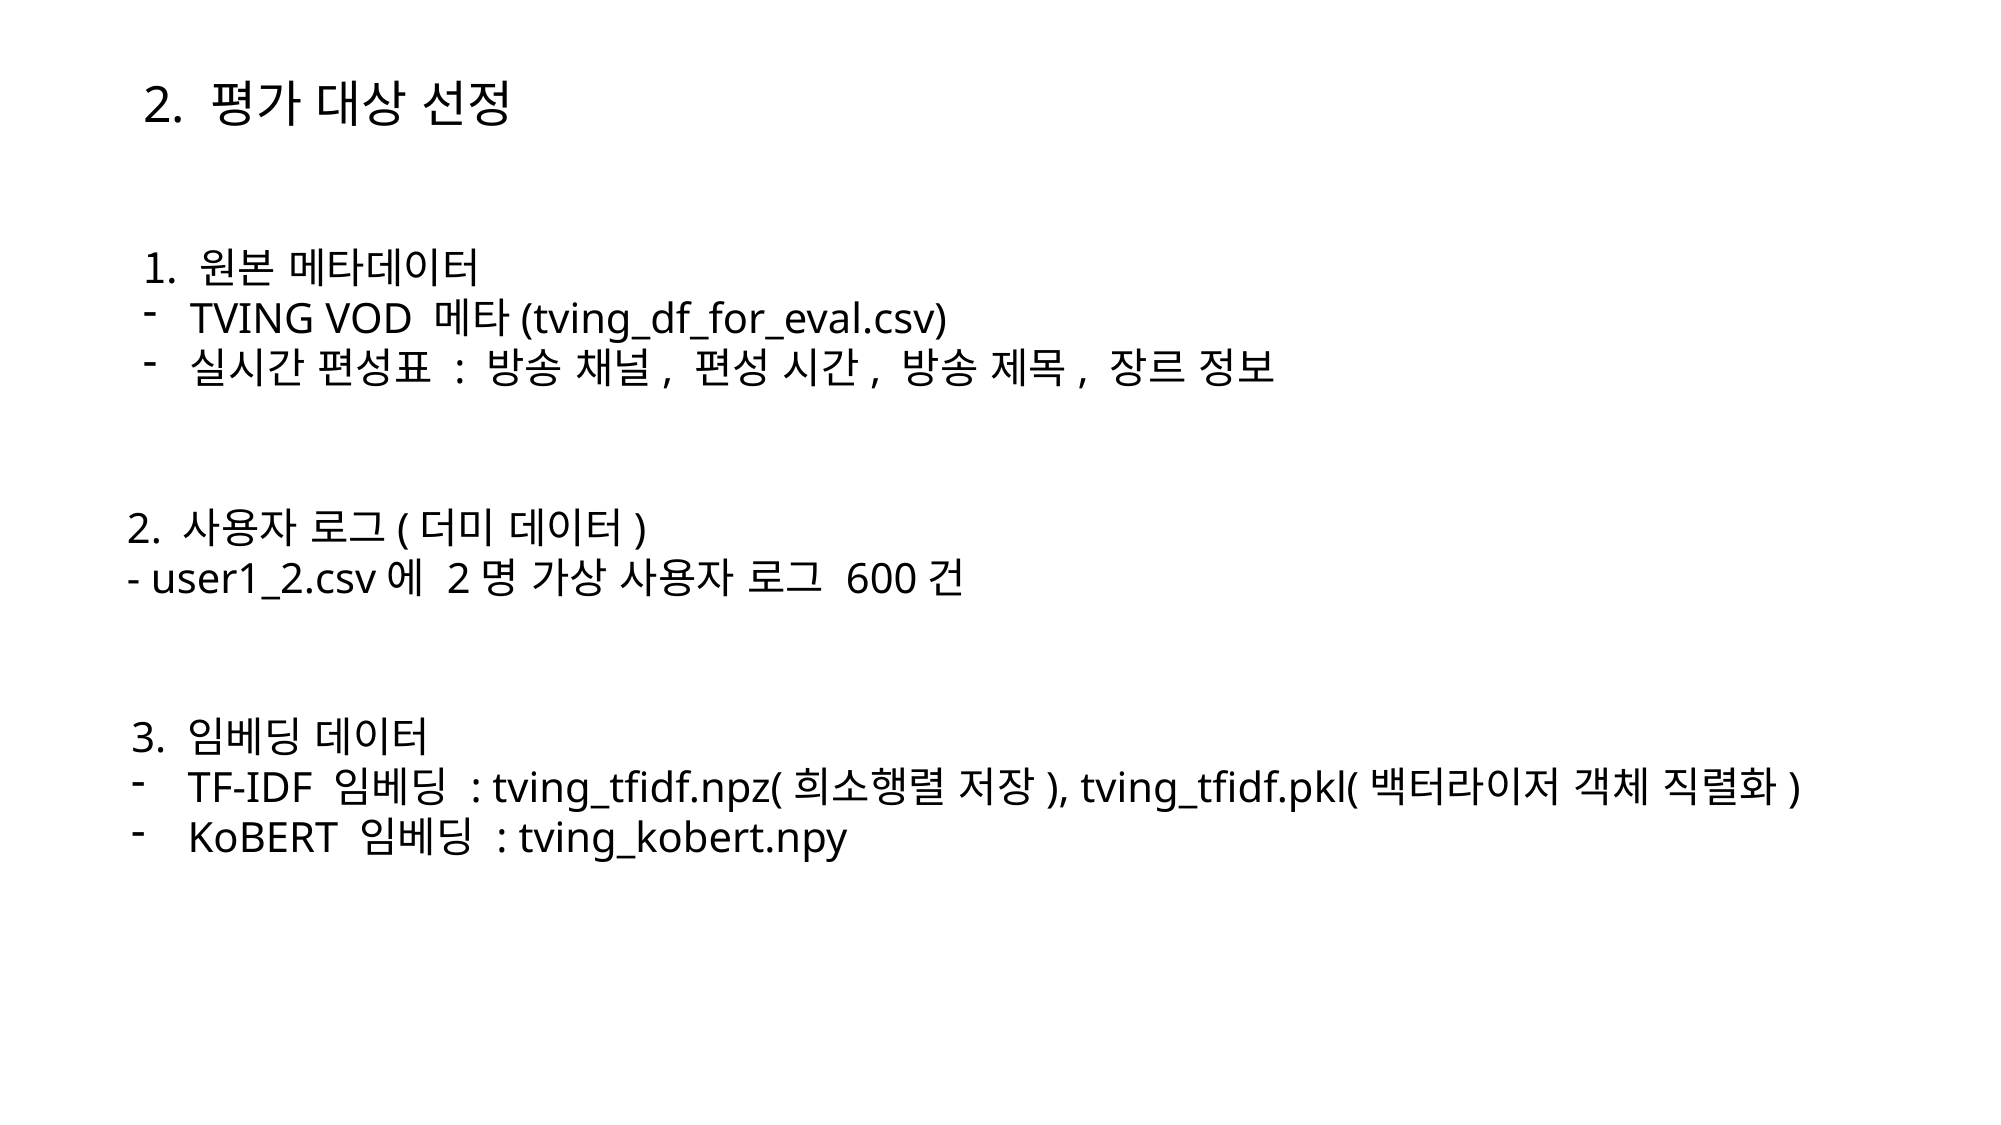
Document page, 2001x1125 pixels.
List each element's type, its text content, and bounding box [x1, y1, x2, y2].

text_box 2. 사용자 로그(더미 데이터) - user1_2.csv에 2명 가상 사용자 로그 600건 [112, 494, 981, 609]
text_box 2. 평가 대상 선정 [128, 64, 529, 140]
text_box 3. 임베딩 데이터 TF-IDF 임베딩 : tving_tfidf.npz(희소행렬 저장), tving_tfidf.pkl(백터라이저 객체 직렬화) KoBERT 임베딩 : tving_kobert.npy [116, 703, 1816, 869]
text_box 원본 메타데이터 TVING VOD 메타(tving_df_for_eval.csv) 실시간 편성표 : 방송 채널, 편성 시간, 방송 제목, 장르 정보 [128, 234, 1291, 399]
